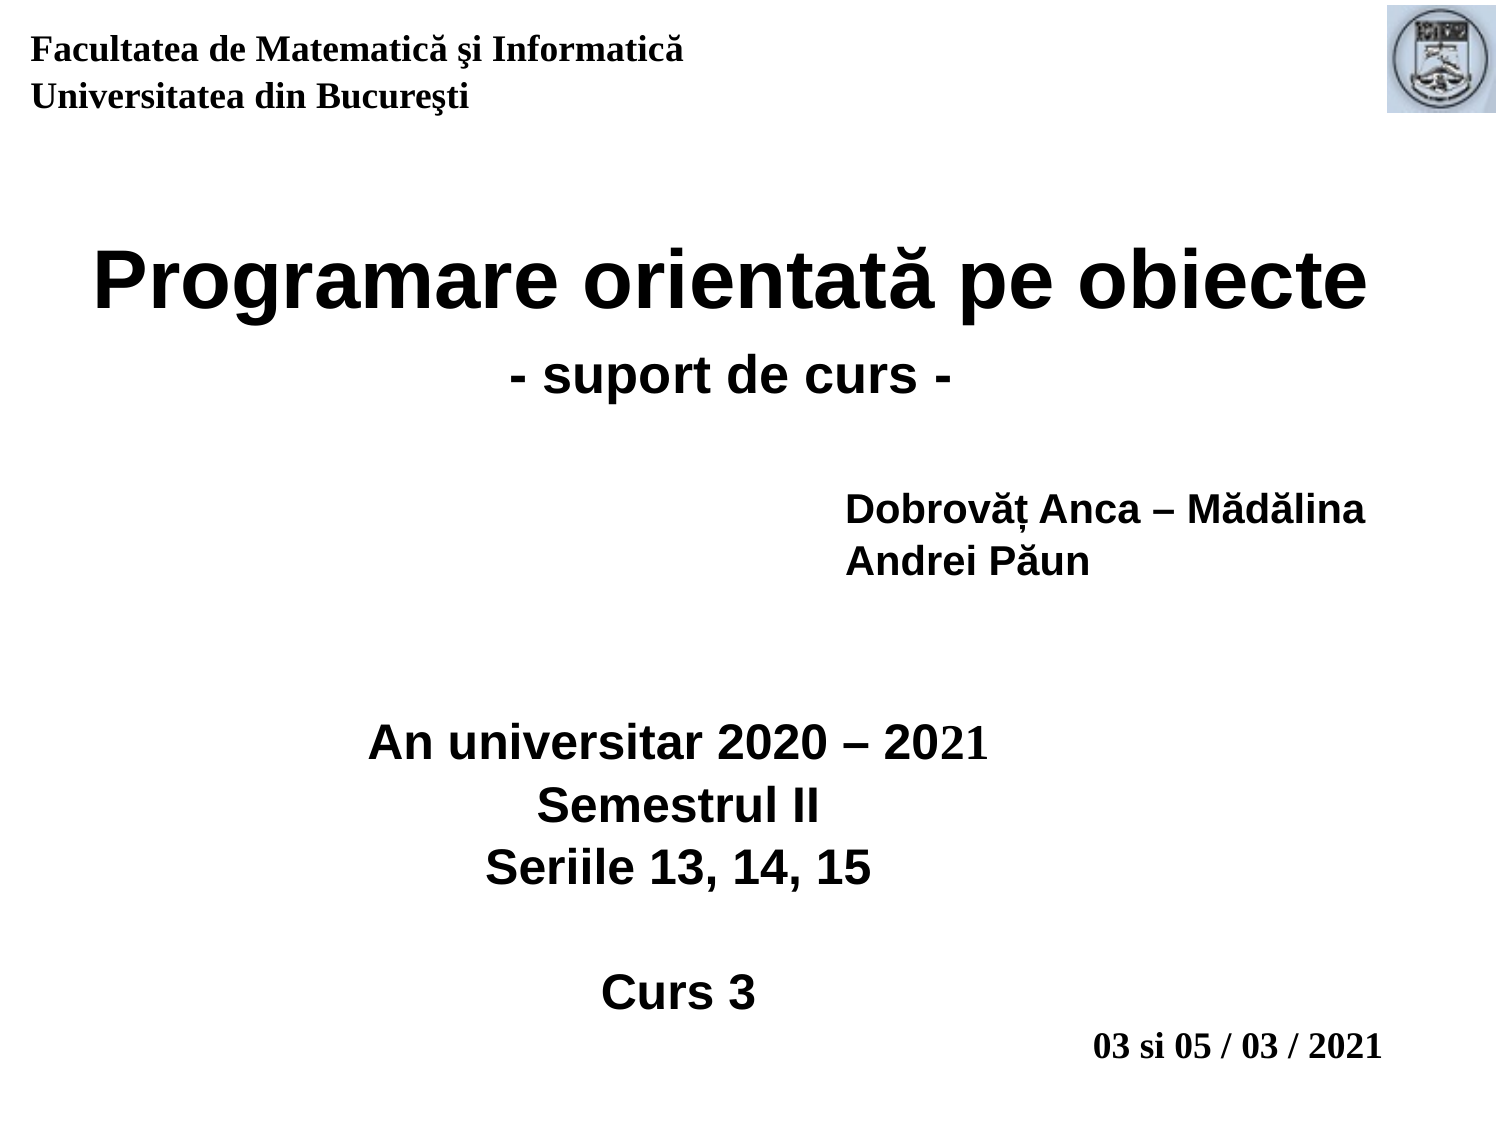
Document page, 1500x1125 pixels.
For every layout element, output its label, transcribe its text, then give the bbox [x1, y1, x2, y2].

text_box 03 si 05 / 03 / 2021 [1042, 1022, 1434, 1063]
text_box An universitar 2020 – 2021 Semestrul II Seriile 13, 14, 15 Curs 3 [346, 699, 1011, 1021]
picture [1387, 4, 1496, 113]
text_box Facultatea de Matematică şi Informatică Universitatea din Bucureşti [13, 13, 841, 123]
text_box Dobrovăț Anca – Mădălina Andrei Păun [829, 474, 1495, 642]
text_box Programare orientată pe obiecte - suport de curs - [42, 185, 1420, 430]
